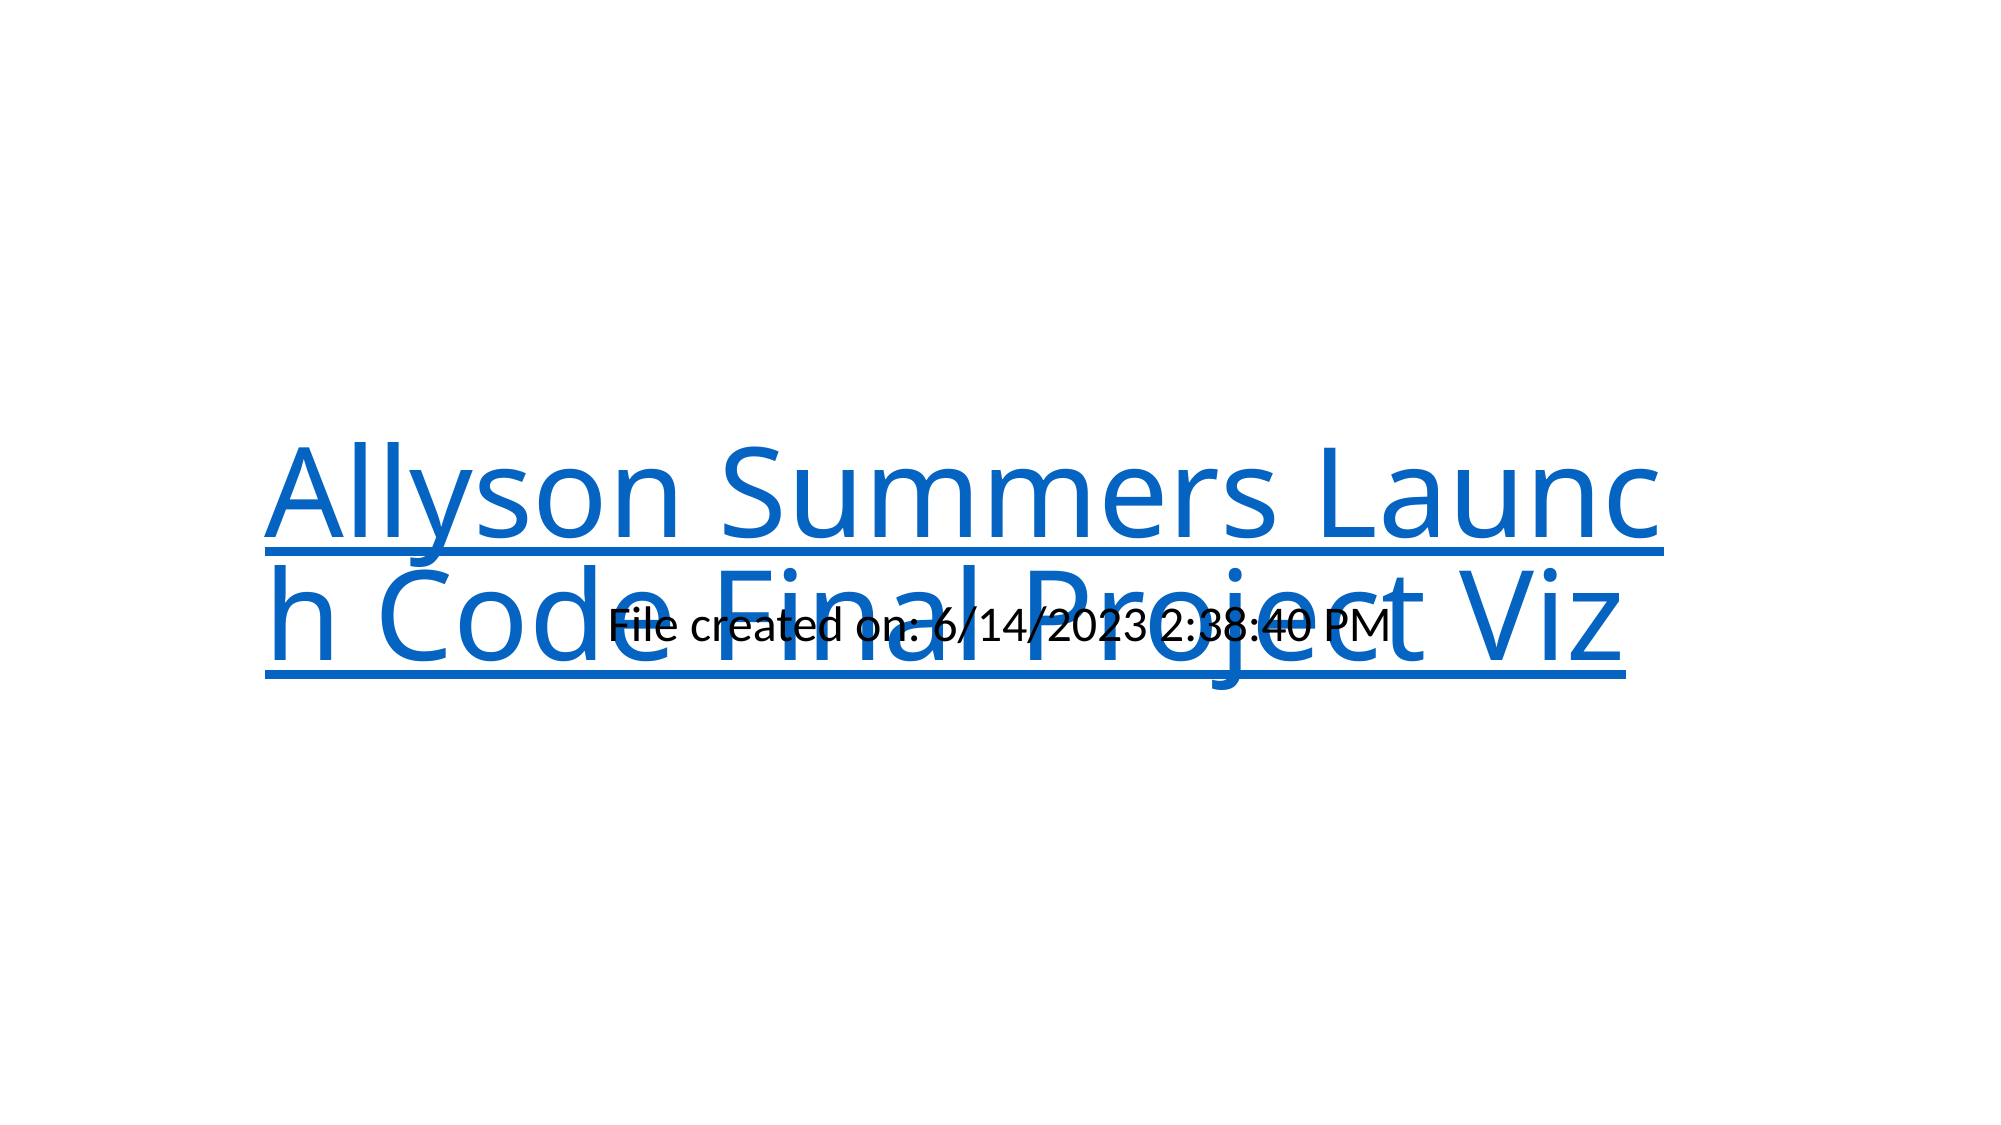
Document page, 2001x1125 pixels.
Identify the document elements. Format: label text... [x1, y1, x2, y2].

title Allyson Summers Launch Code Final Project Viz [249, 184, 1750, 576]
subtitle File created on: 6/14/2023 2:38:40 PM [249, 590, 1750, 863]
